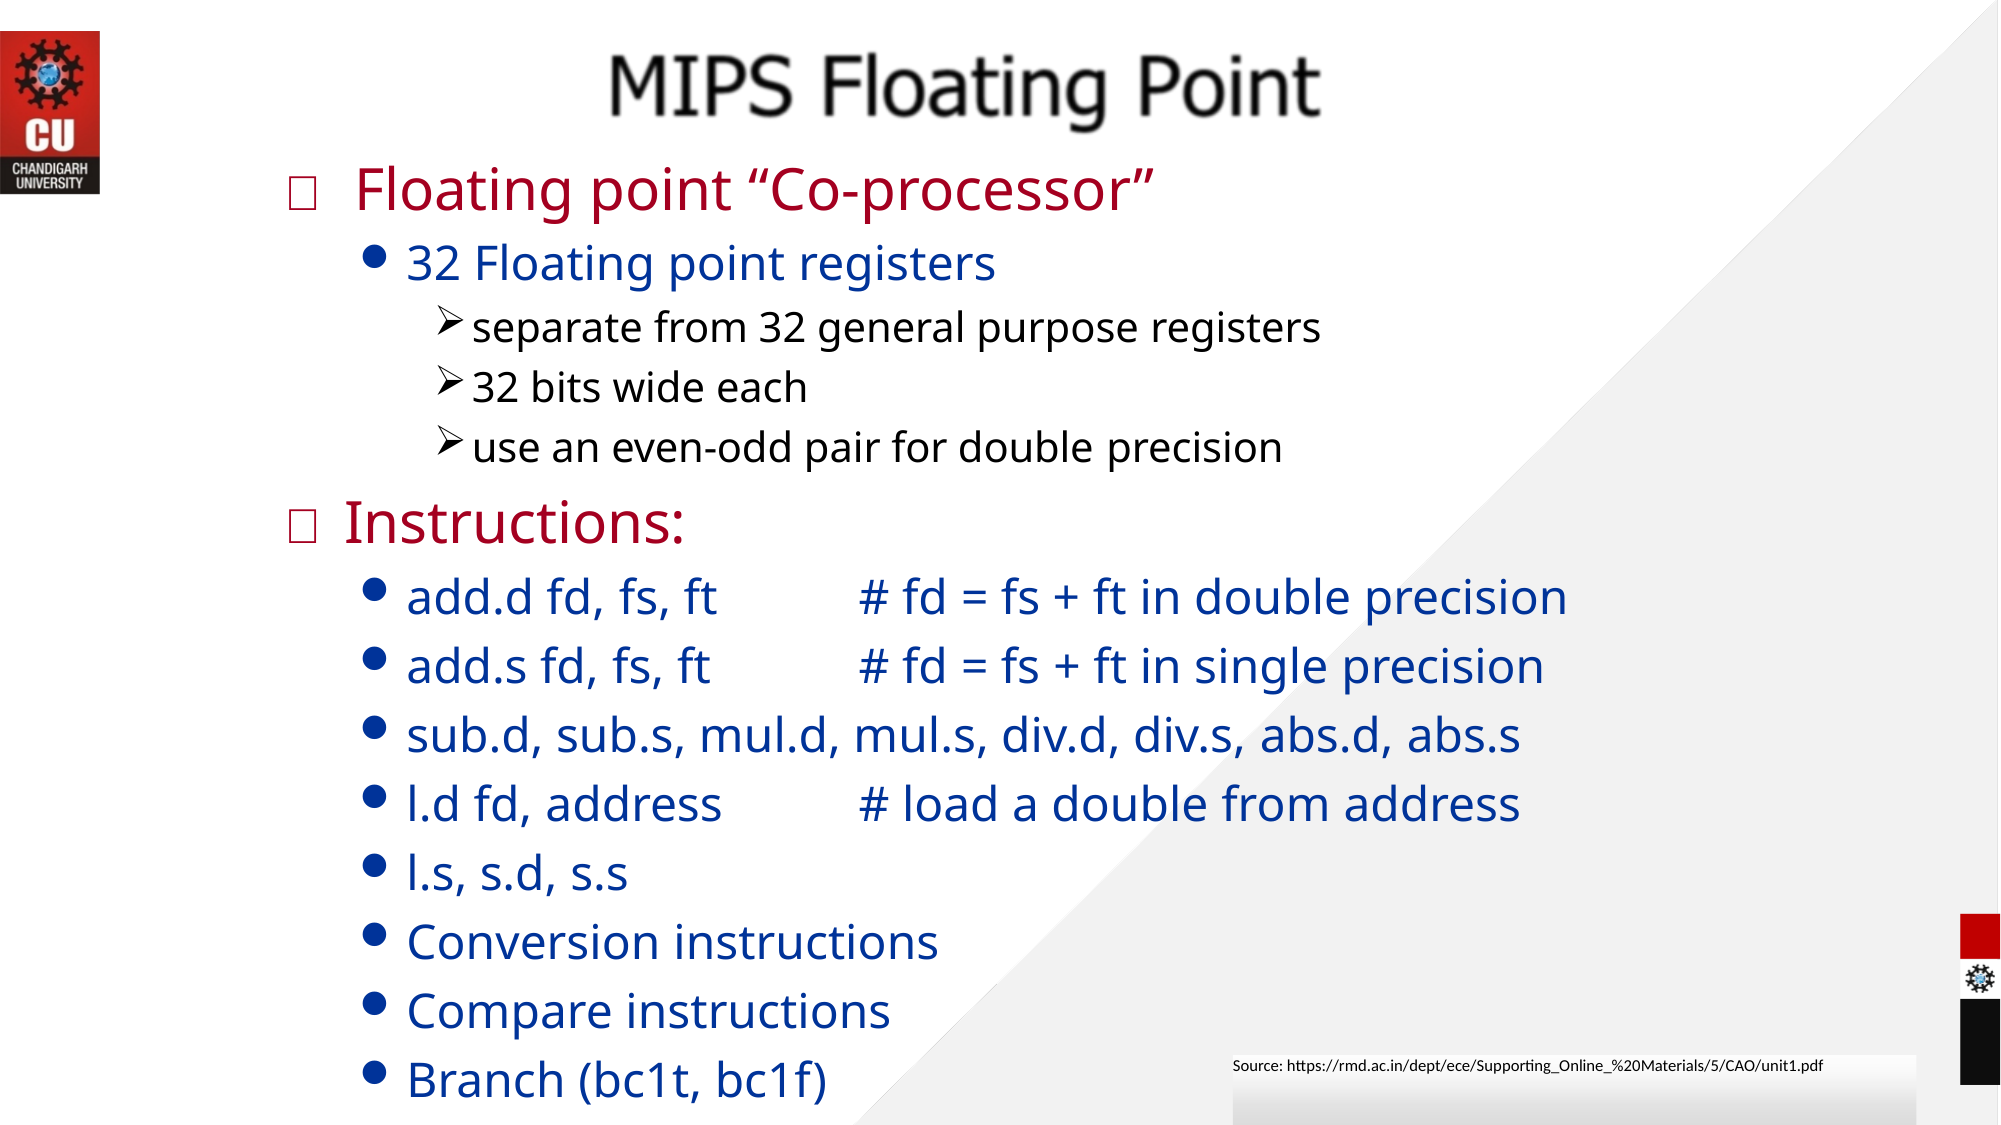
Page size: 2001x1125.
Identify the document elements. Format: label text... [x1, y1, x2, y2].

picture [0, 0, 2001, 1125]
text_box Source: https://rmd.ac.in/dept/ece/Supporting_Online_%20Materials/5/CAO/unit1.pdf [1232, 1055, 1917, 1125]
text_box  Floating point “Co-processor” 32 Floating point registers separate from 32 general purpose registers 32 bits wide each use an even-odd pair for double precision  Instructions: add.d fd, fs, ft # fd = fs + ft in double precision add.s fd, fs, ft # fd = fs + ft in single precision sub.d, sub.s, mul.d, mul.s, div.d, div.s, abs.d, abs.s l.d fd, address # load a double from address l.s, s.d, s.s Conversion instructions Compare instructions Branch (bc1t, bc1f) [282, 135, 1764, 1107]
text_box [572, 22, 1375, 135]
